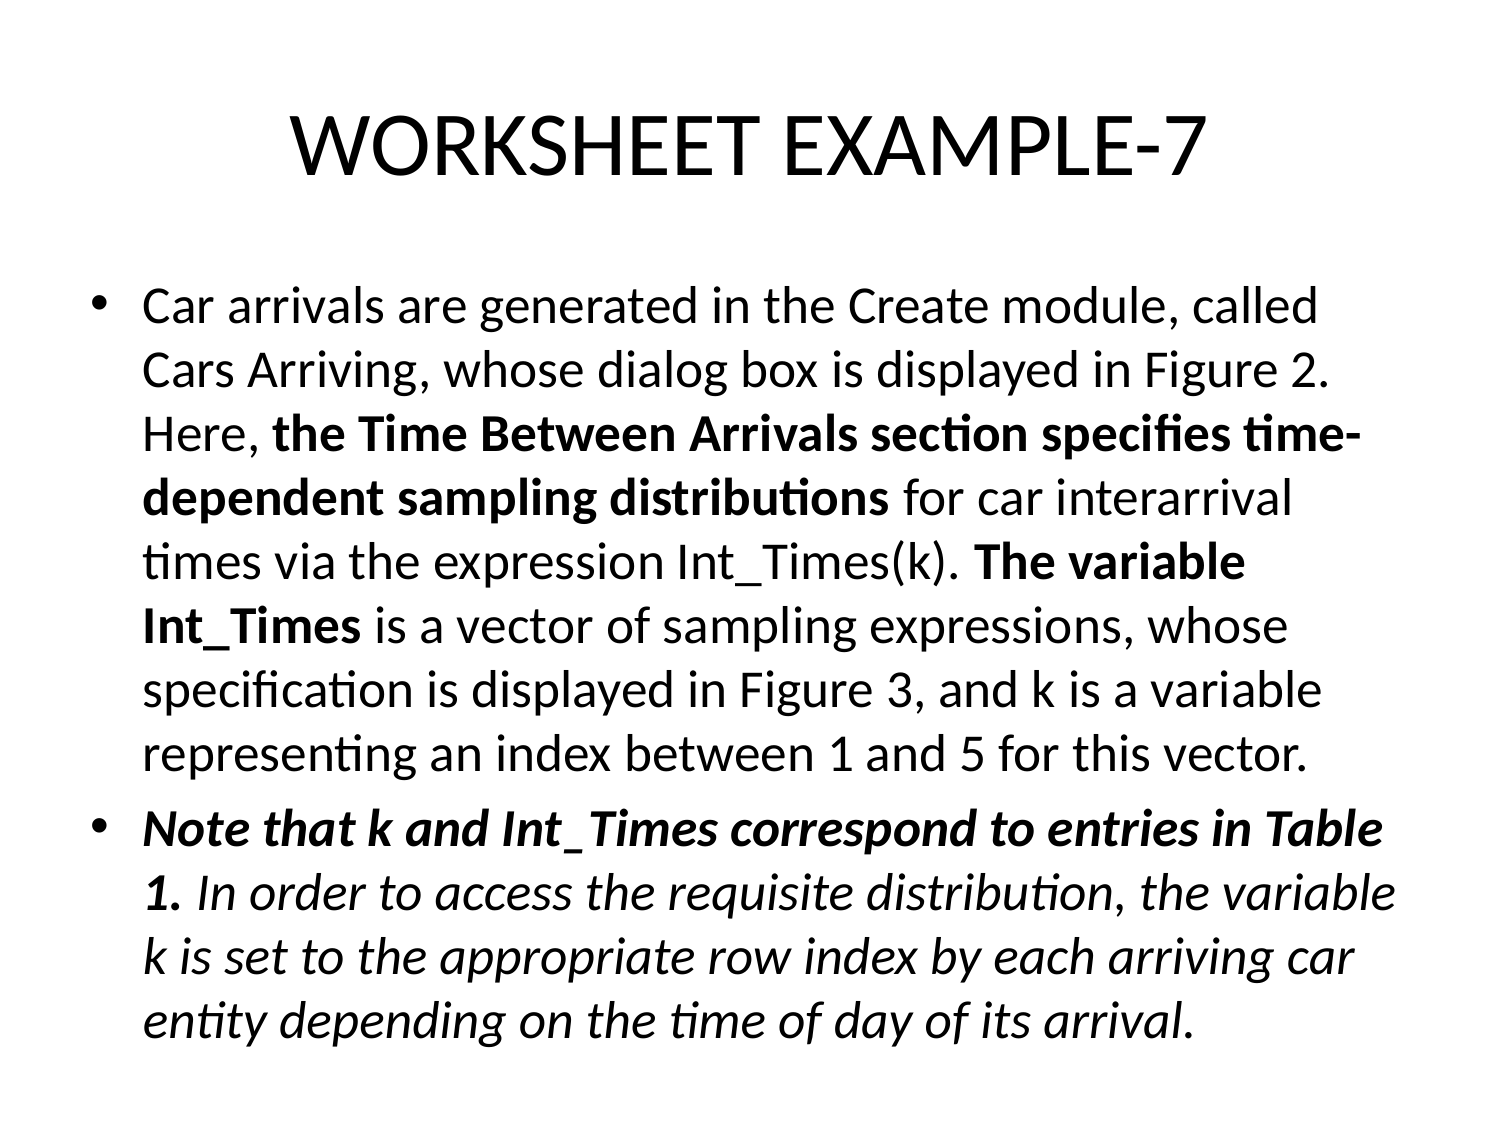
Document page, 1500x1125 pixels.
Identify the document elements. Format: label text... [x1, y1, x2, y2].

title WORKSHEET EXAMPLE-7 [75, 45, 1425, 233]
list Car arrivals are generated in the Create module, called Cars Arriving, whose dialog box is displayed in Figure 2. Here, the Time Between Arrivals section specifies time-dependent sampling distributions for car interarrival times via the expression Int_Times(k). The variable Int_Times is a vector of sampling expressions, whose specification is displayed in Figure 3, and k is a variable representing an index between 1 and 5 for this vector. Note that k and Int_Times correspond to entries in Table 1. In order to access the requisite distribution, the variable k is set to the appropriate row index by each arriving car entity depending on the time of day of its arrival. [75, 262, 1425, 1083]
